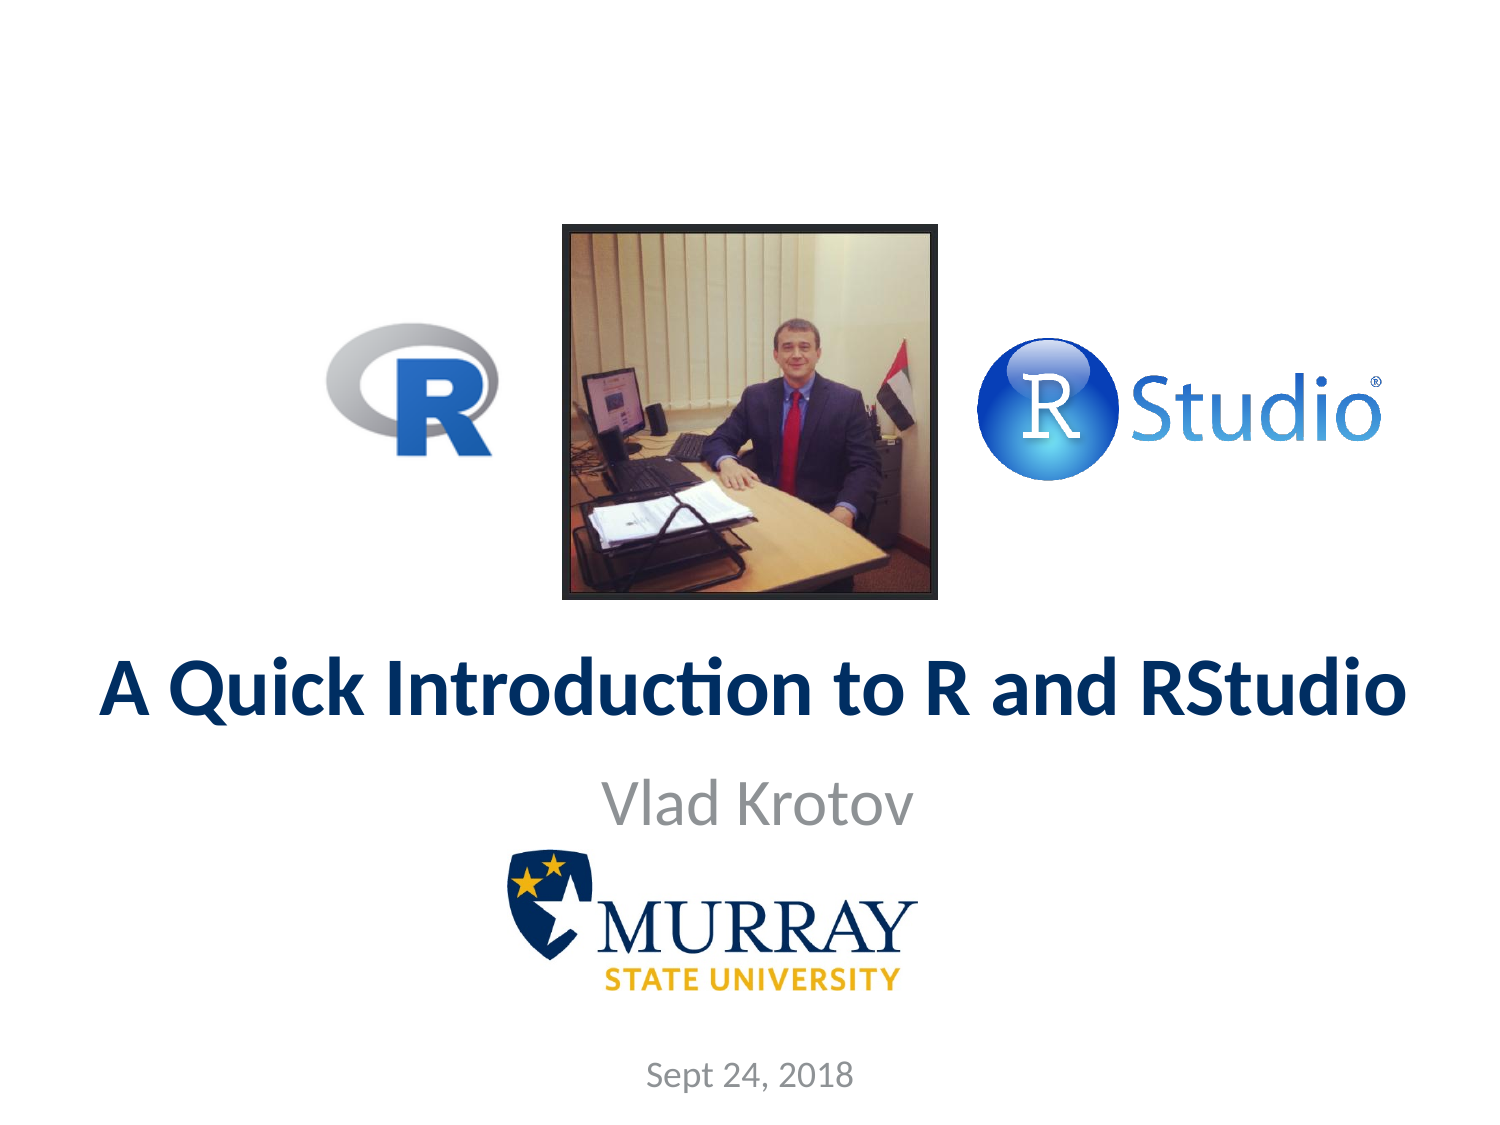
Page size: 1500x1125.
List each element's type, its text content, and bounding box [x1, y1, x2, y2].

picture [562, 224, 938, 600]
text_box Sept 24, 2018 [445, 1042, 1055, 1103]
subtitle A Quick Introduction to R and RStudio [75, 624, 1433, 750]
picture [507, 849, 918, 992]
title Vlad Krotov [308, 750, 1208, 850]
picture [321, 308, 513, 476]
picture [974, 337, 1383, 481]
